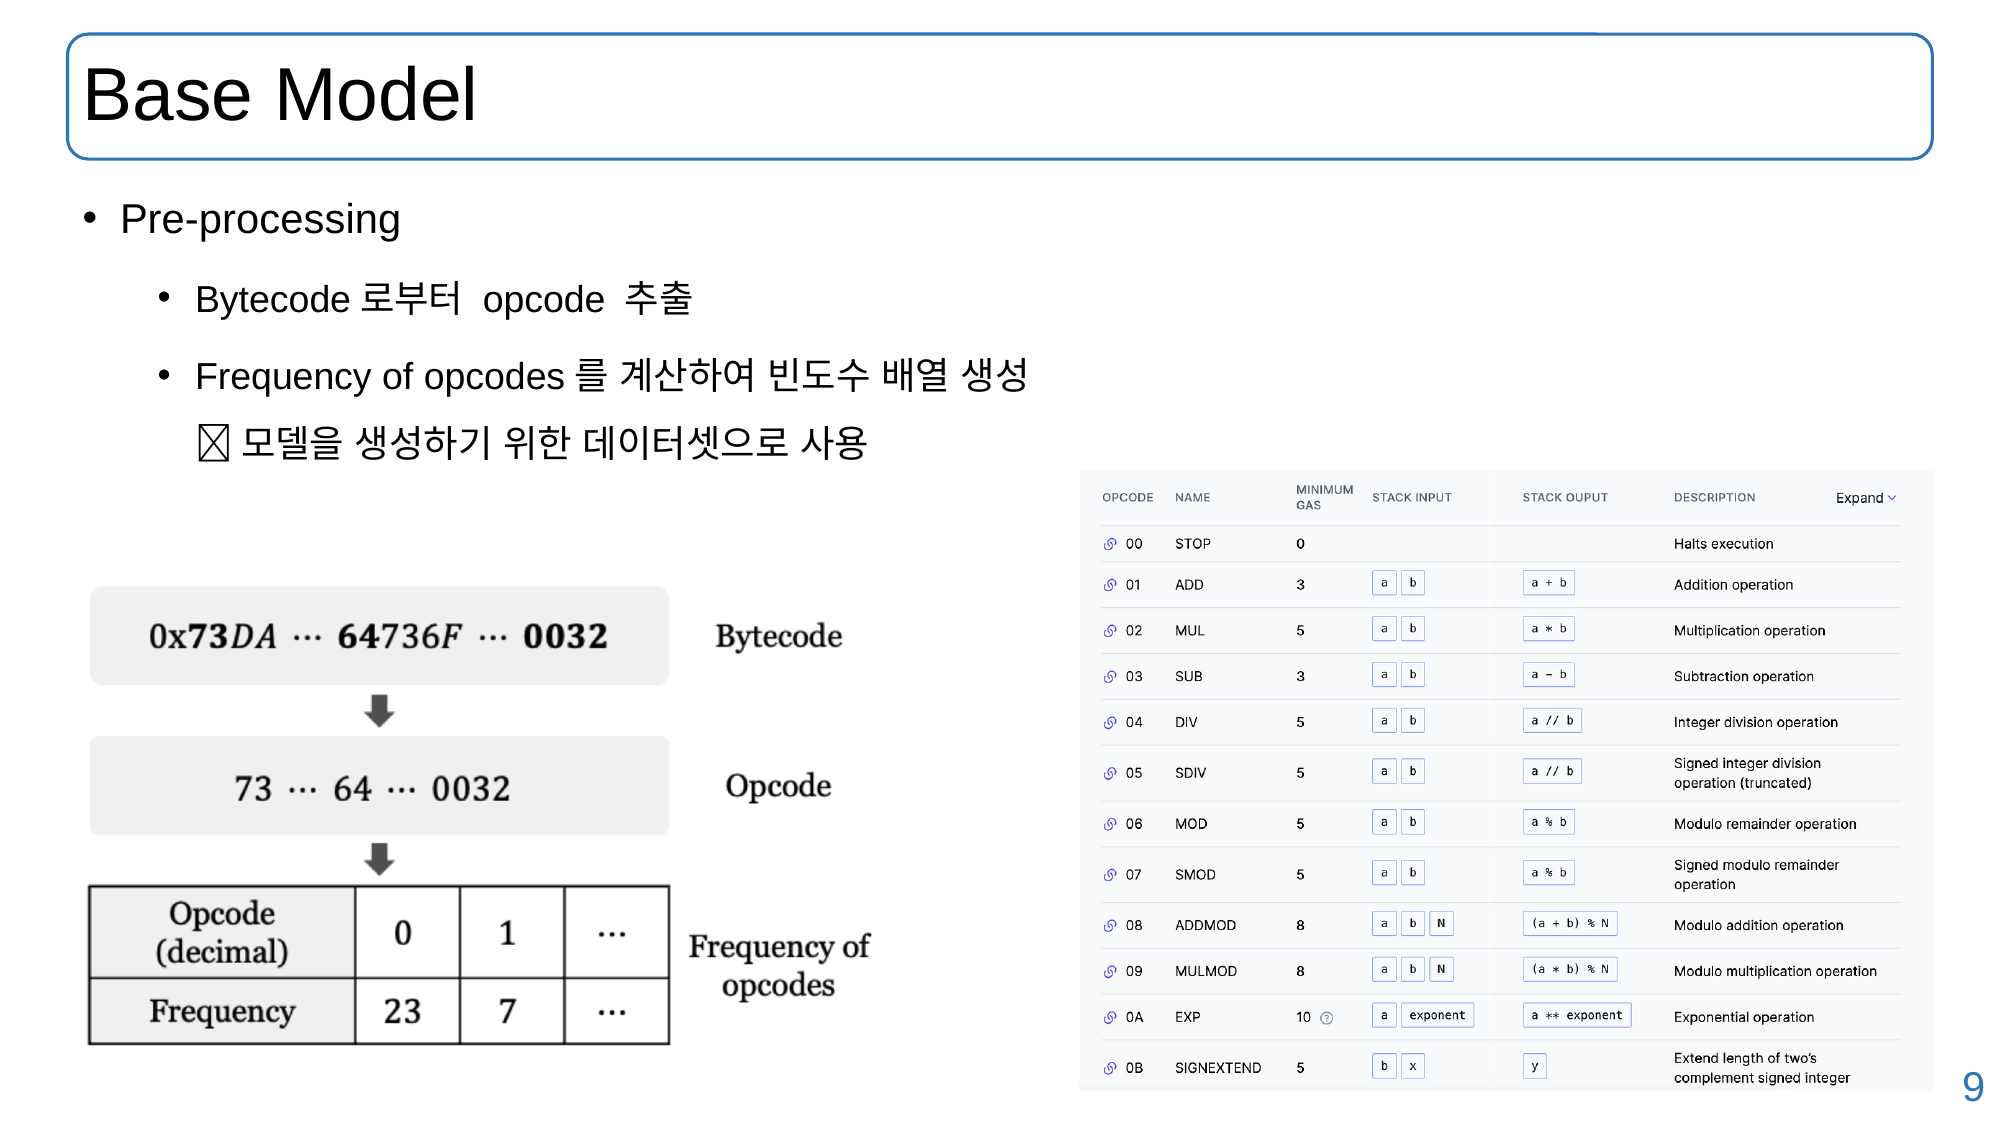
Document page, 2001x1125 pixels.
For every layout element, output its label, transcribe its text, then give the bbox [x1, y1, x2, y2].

list Pre-processing Bytecode로부터 opcode 추출 Frequency of opcodes를 계산하여 빈도수 배열 생성  모델을 생성하기 위한 데이터셋으로 사용 [67, 159, 1933, 1019]
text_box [1079, 470, 1934, 1091]
picture [67, 562, 888, 1065]
title Base Model [67, 34, 1933, 159]
